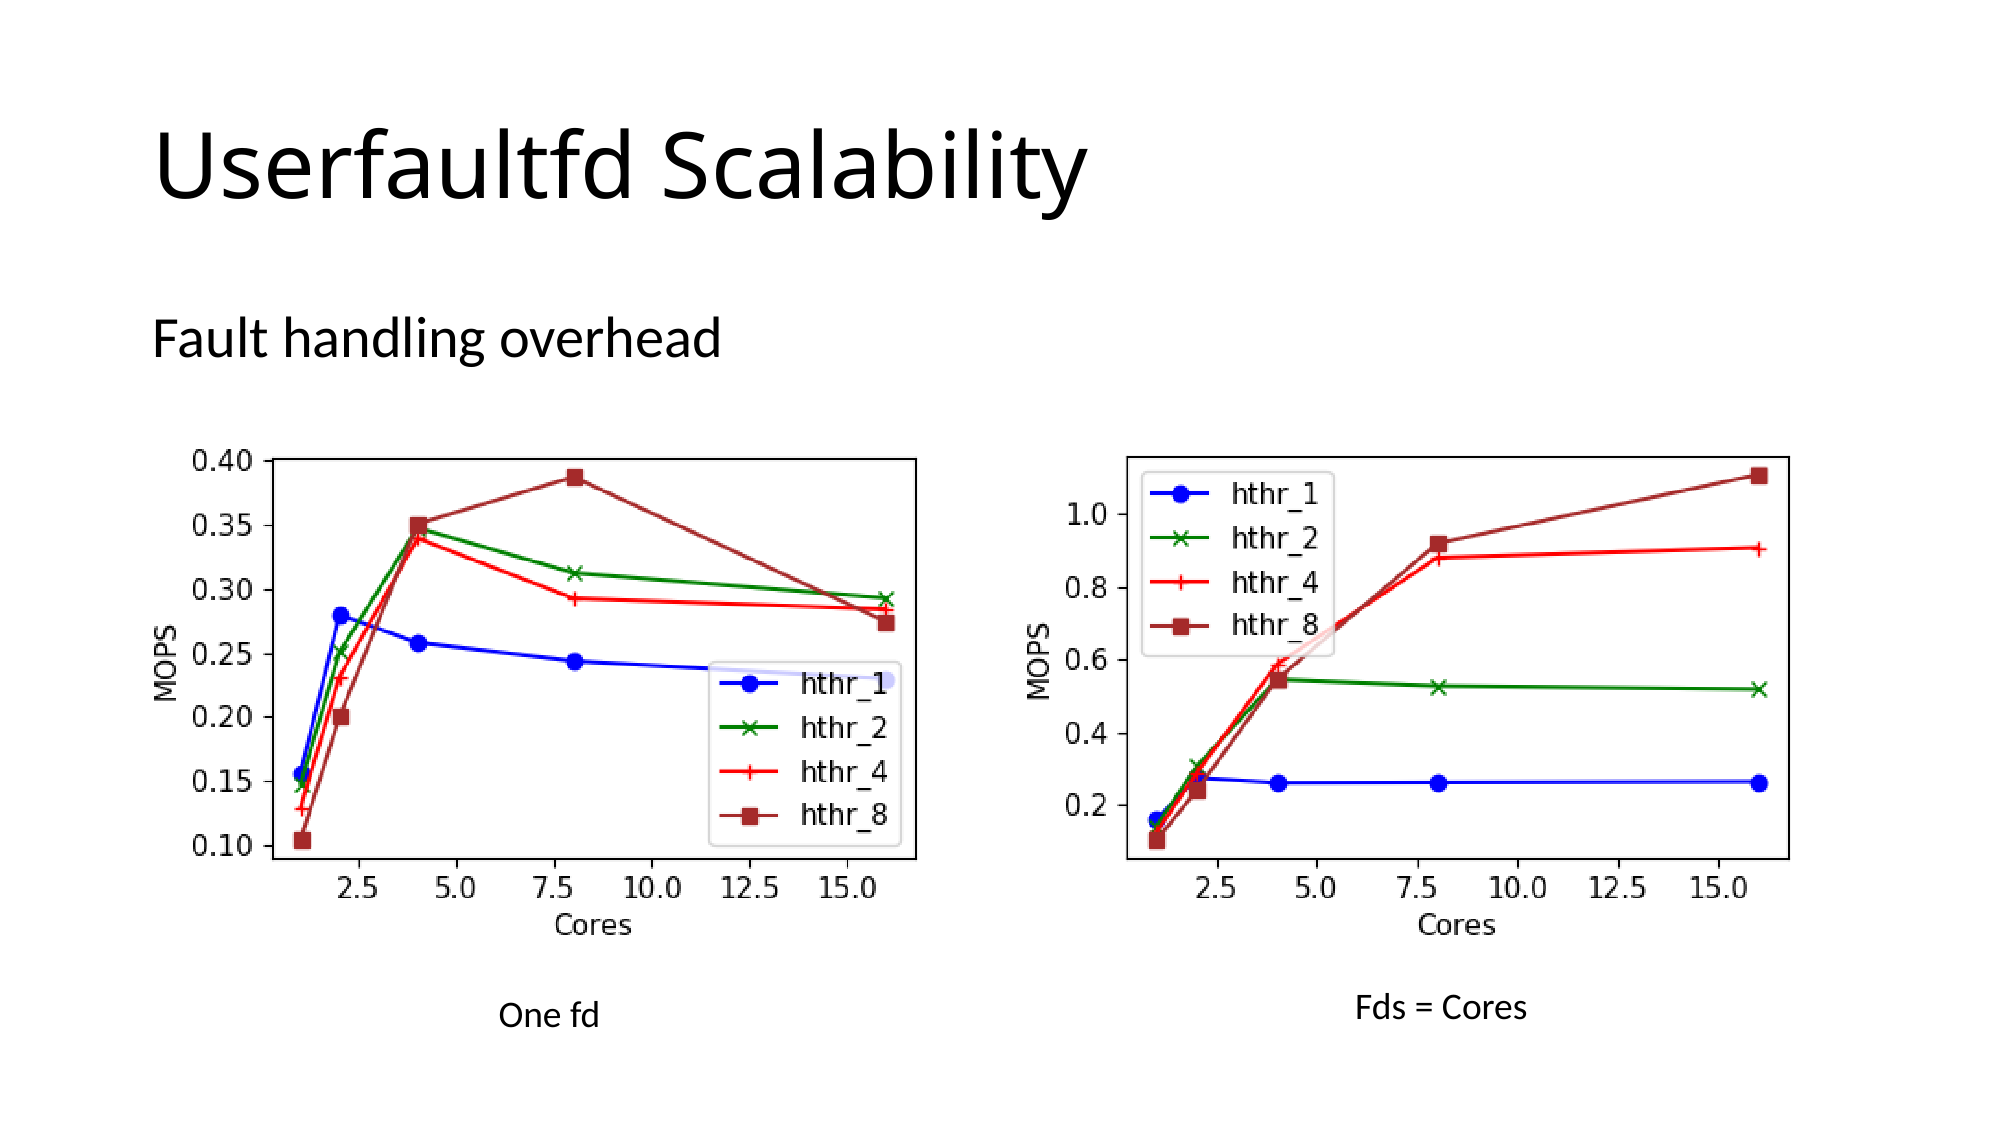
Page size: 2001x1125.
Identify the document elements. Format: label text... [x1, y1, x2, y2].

title Userfaultfd Scalability [137, 59, 1863, 278]
list Fault handling overhead [137, 299, 1863, 1014]
picture [137, 421, 929, 944]
text_box One fd [483, 982, 616, 1043]
picture [1010, 421, 1802, 944]
text_box Fds = Cores [1340, 974, 1543, 1035]
